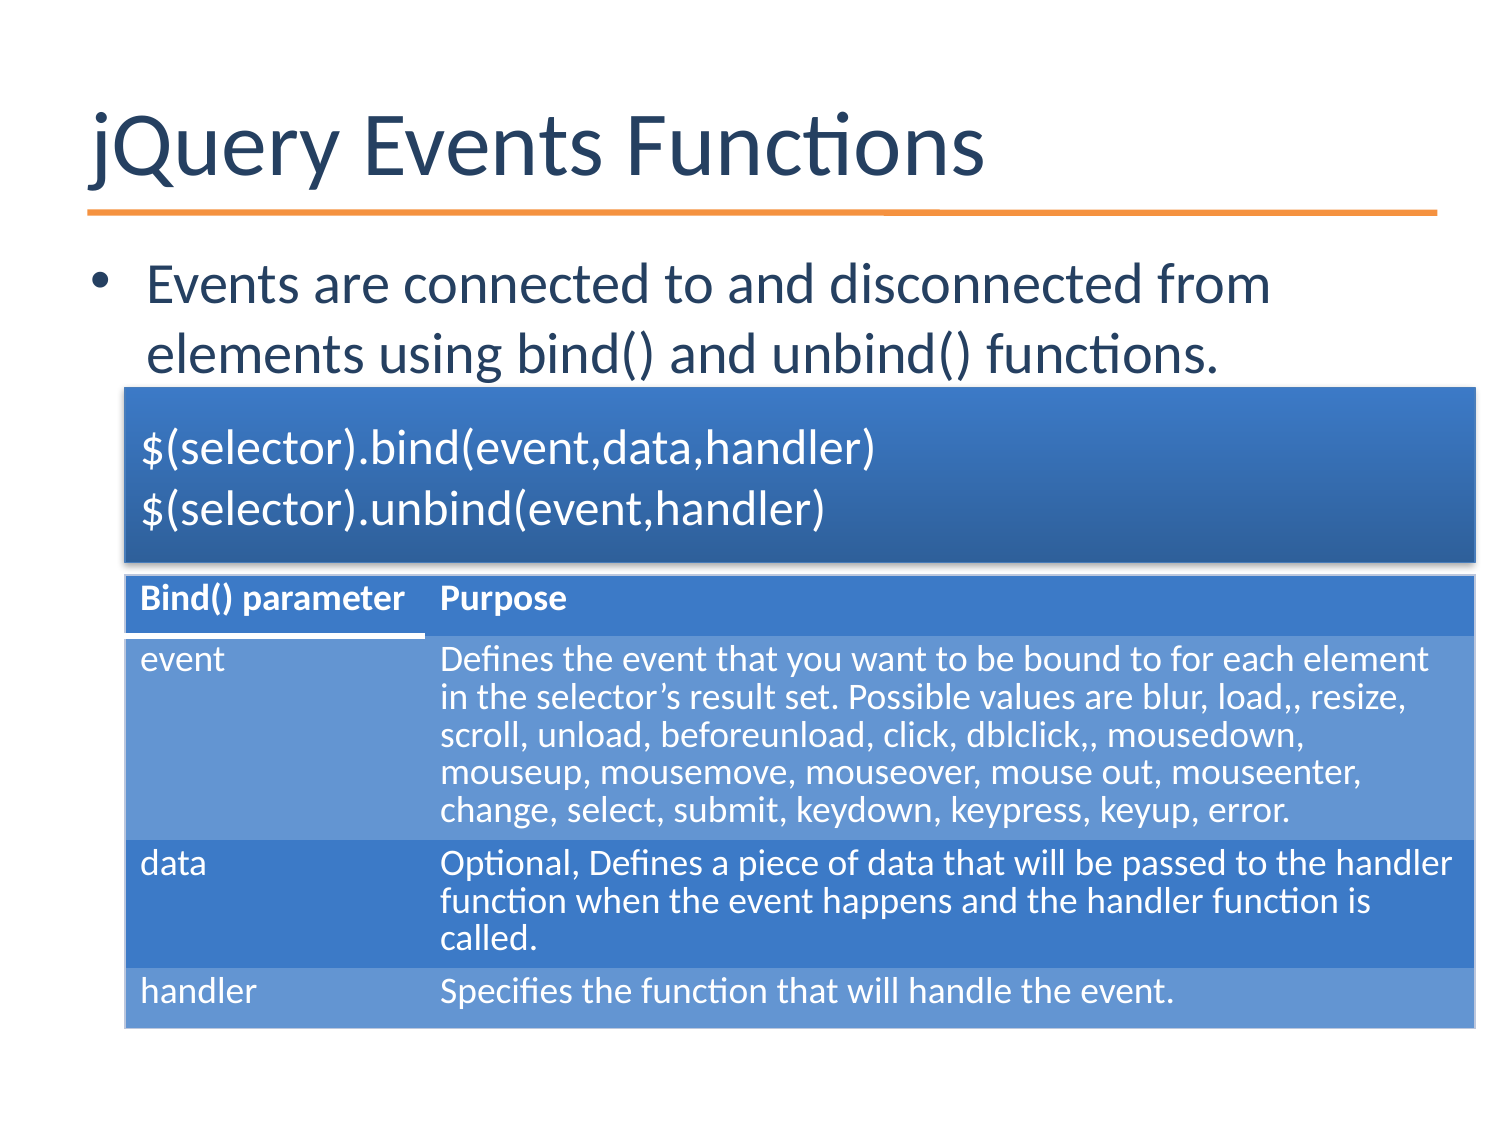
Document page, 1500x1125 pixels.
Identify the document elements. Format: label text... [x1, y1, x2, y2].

text_box $(selector).bind(event,data,handler) $(selector).unbind(event,handler) [124, 387, 1476, 563]
table_cell Optional, Defines a piece of data that will be passed to the handler function when the event happens and the handler function is called. [425, 840, 1474, 968]
table_cell data [126, 840, 425, 968]
table_cell event [126, 639, 425, 840]
title jQuery Events Functions [75, 45, 1425, 233]
table_cell Specifies the function that will handle the event. [425, 968, 1474, 1028]
table_header Purpose [425, 576, 1474, 636]
table_cell handler [126, 968, 425, 1028]
list Events are connected to and disconnected from elements using bind() and unbind() functions. [75, 237, 1425, 980]
table_cell Defines the event that you want to be bound to for each element in the selector’s result set. Possible values are blur, load,, resize, scroll, unload, beforeunload, click, dblclick,, mousedown, mouseup, mousemove, mouseover, mouse out, mouseenter, change, select, submit, keydown, keypress, keyup, error. [425, 636, 1474, 840]
table_header Bind() parameter [126, 576, 425, 633]
